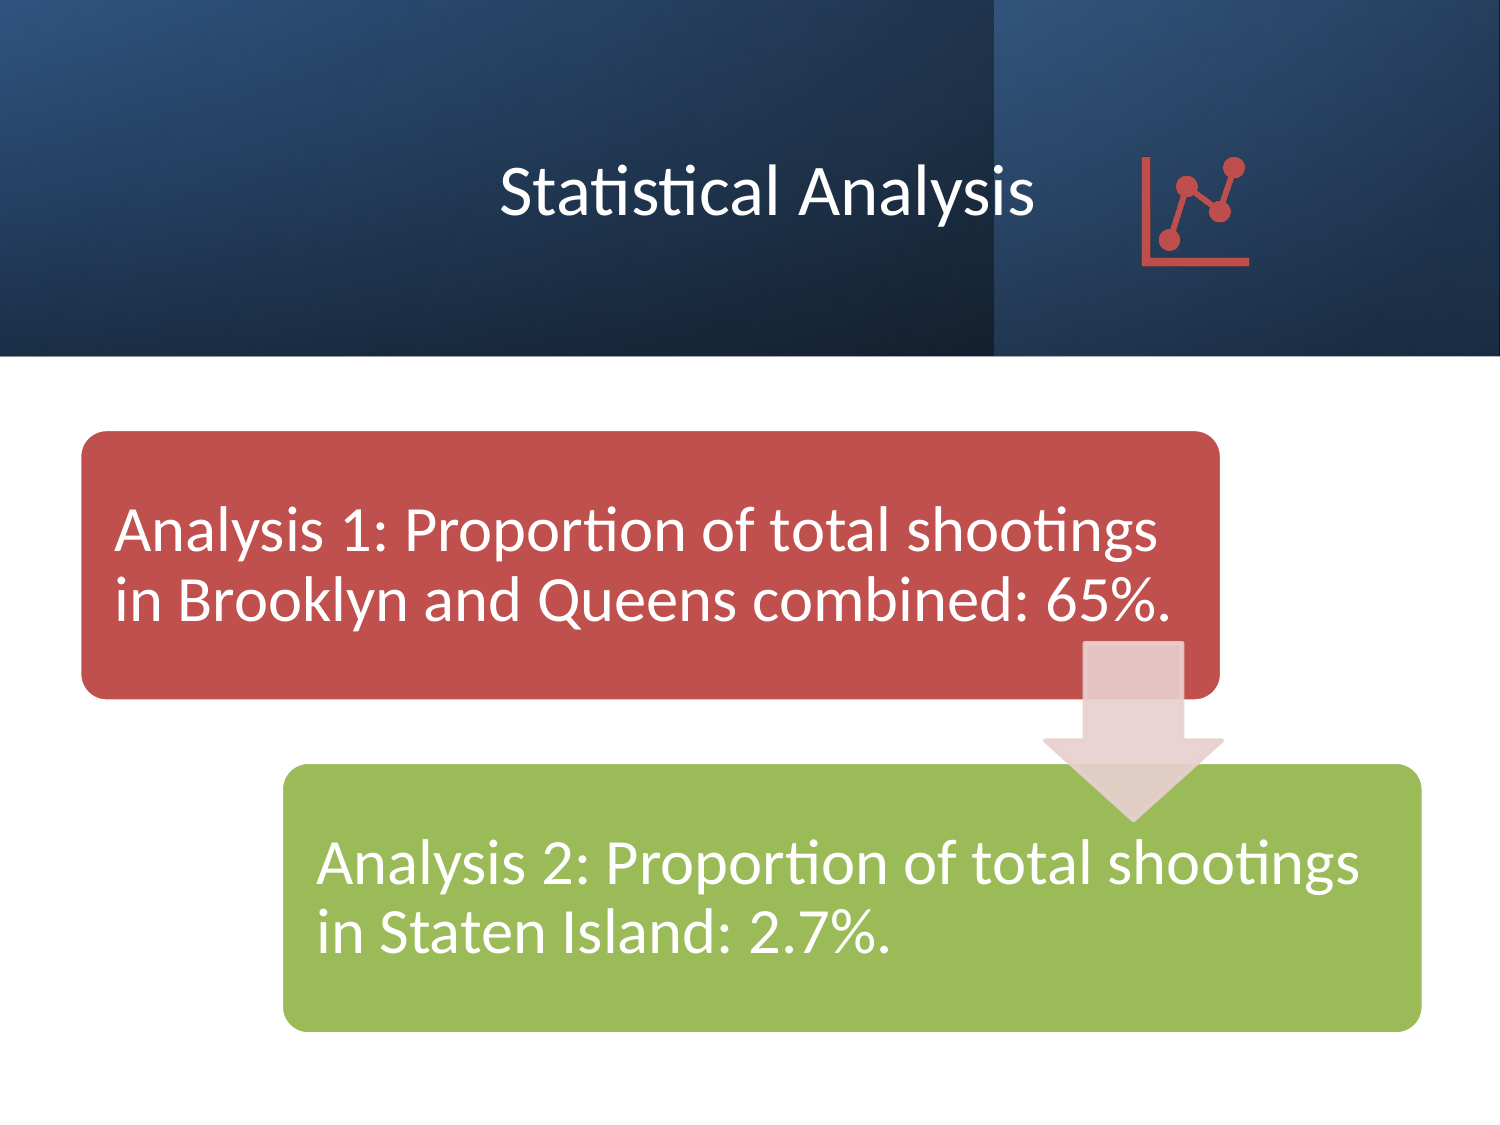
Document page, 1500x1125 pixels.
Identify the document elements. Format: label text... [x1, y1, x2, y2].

text_box [0, 0, 1500, 358]
picture [1118, 135, 1270, 287]
title Statistical Analysis [170, 57, 1366, 316]
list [78, 428, 1424, 1035]
text_box [0, 358, 1500, 1125]
